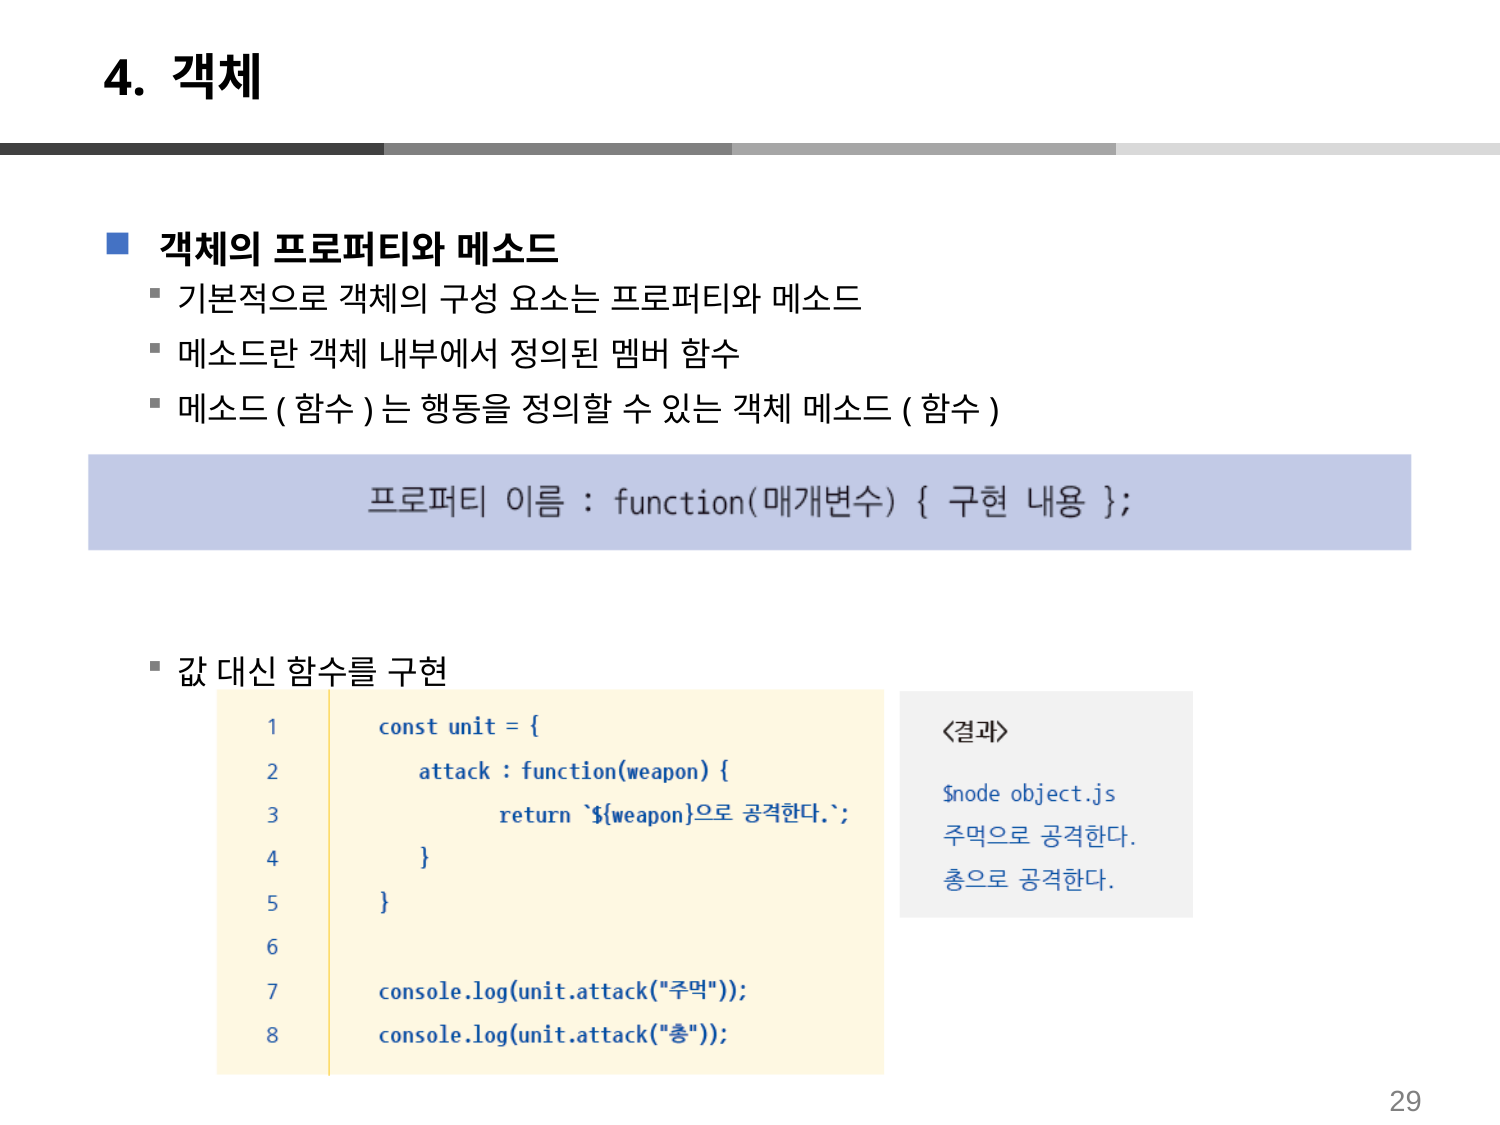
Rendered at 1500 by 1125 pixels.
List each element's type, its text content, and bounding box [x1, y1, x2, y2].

list 객체의 프로퍼티와 메소드 기본적으로 객체의 구성 요소는 프로퍼티와 메소드 메소드란 객체 내부에서 정의된 멤버 함수 메소드(함수)는 행동을 정의할 수 있는 객체 메소드(함수) 값 대신 함수를 구현 [88, 196, 1436, 1083]
picture [76, 441, 1424, 563]
title 4. 객체 [88, 30, 1211, 121]
picture [891, 681, 1194, 928]
picture [207, 687, 885, 1082]
